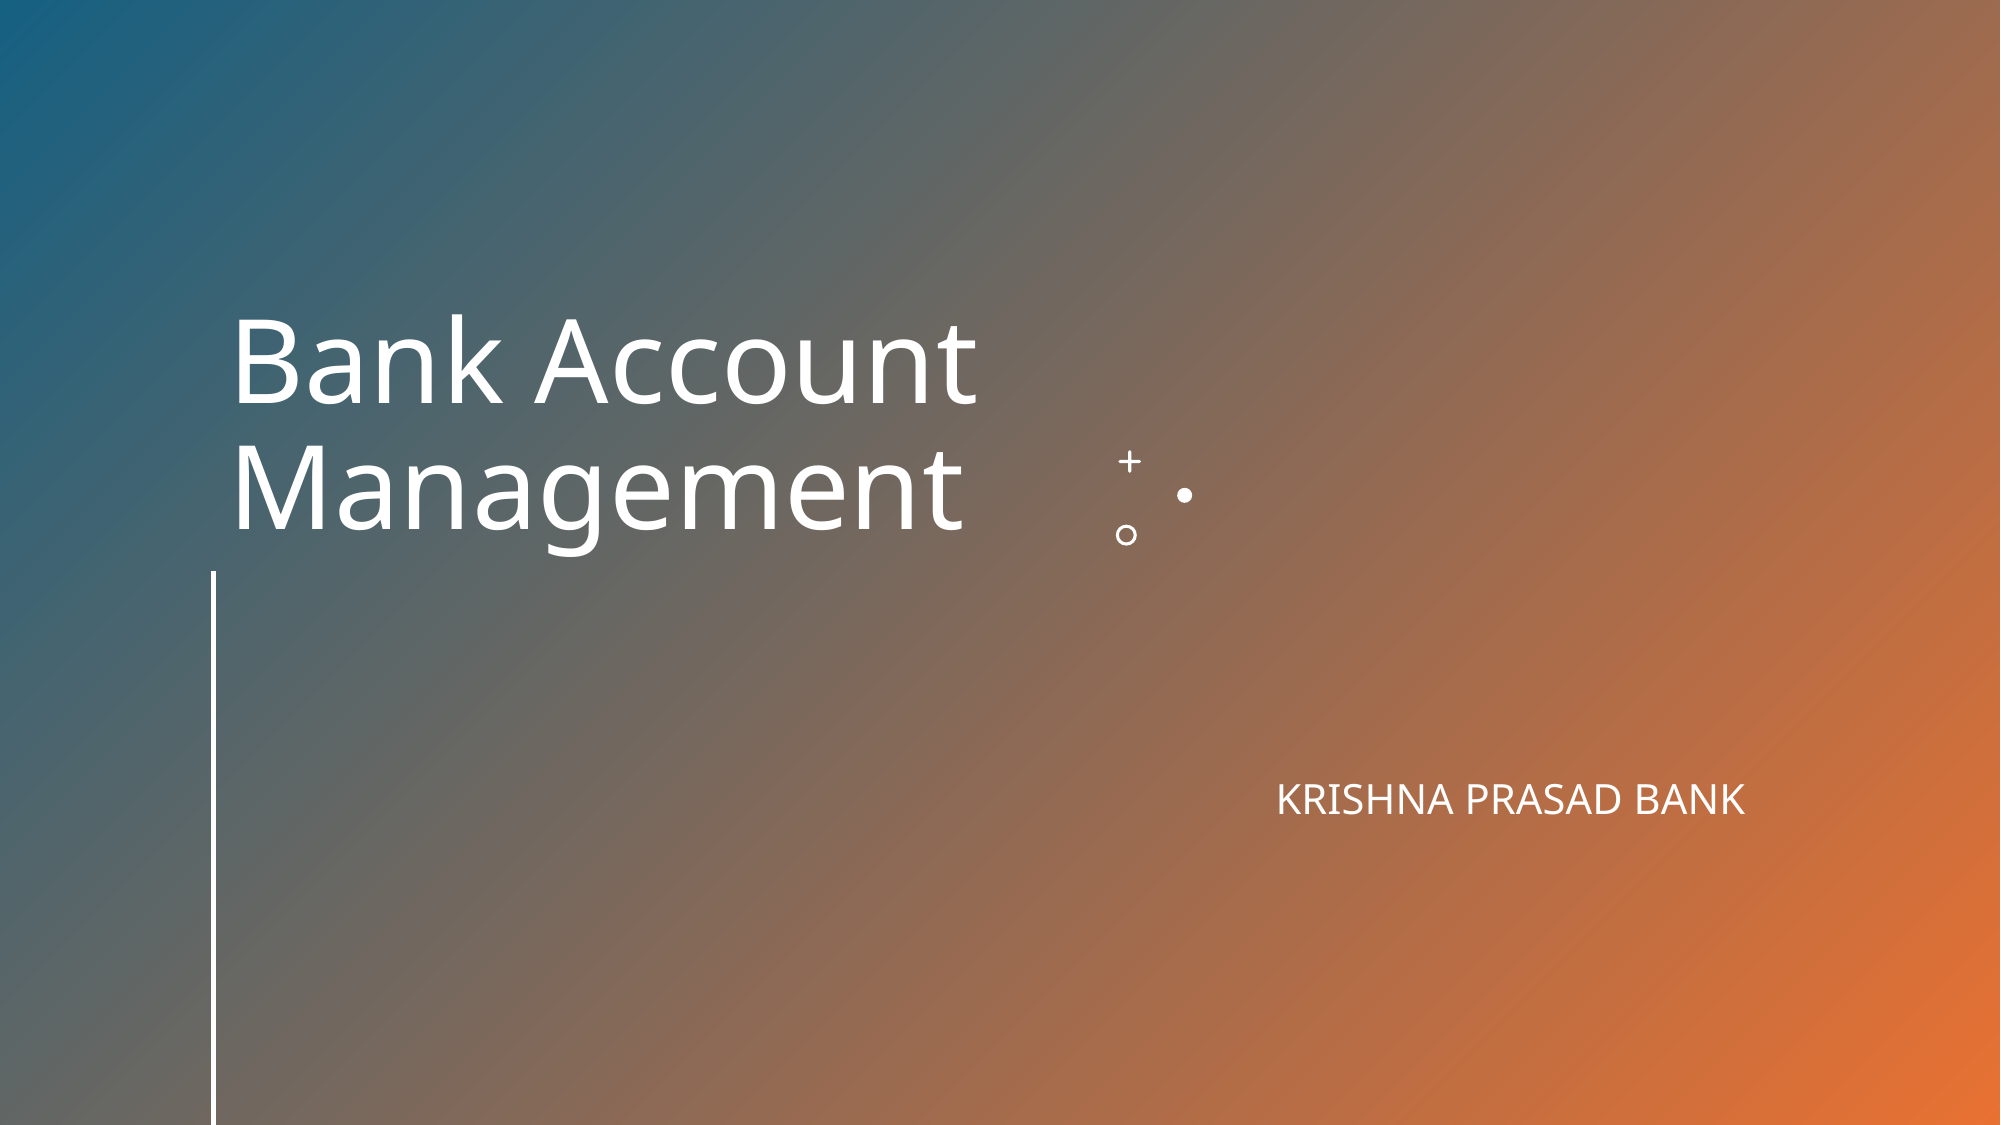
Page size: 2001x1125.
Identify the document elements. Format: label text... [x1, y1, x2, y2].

title Bank Account Management [213, 96, 1101, 563]
subtitle KRISHNA PRASAD BANK [925, 770, 1761, 968]
text_box [1177, 487, 1193, 503]
text_box [0, 0, 2000, 1125]
text_box [1118, 450, 1142, 473]
text_box [1115, 524, 1137, 546]
